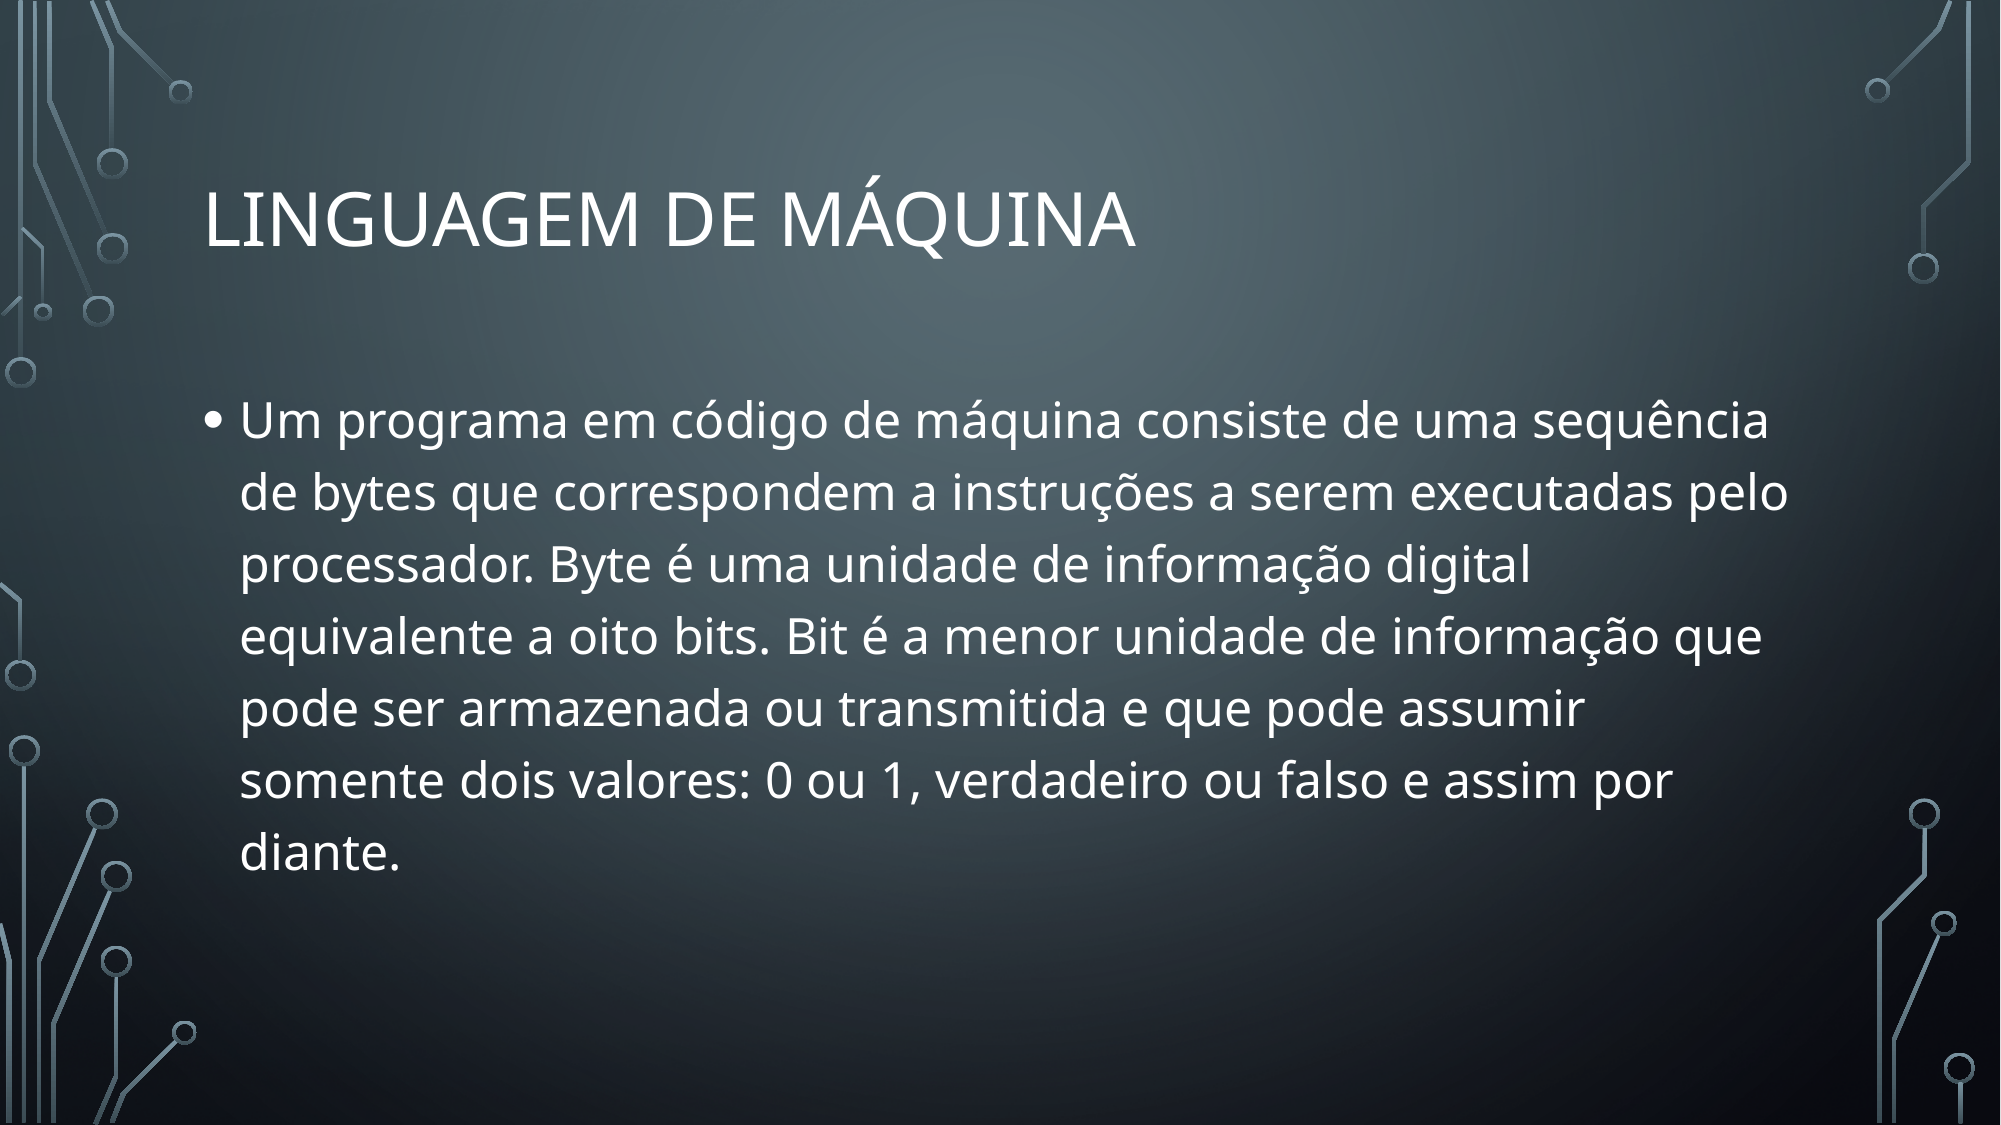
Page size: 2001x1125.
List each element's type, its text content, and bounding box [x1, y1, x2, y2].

list Um programa em código de máquina consiste de uma sequência de bytes que correspondem a instruções a serem executadas pelo processador. Byte é uma unidade de informação digital equivalente a oito bits. Bit é a menor unidade de informação que pode ser armazenada ou transmitida e que pode assumir somente dois valores: 0 ou 1, verdadeiro ou falso e assim por diante. [187, 369, 1813, 950]
title Linguagem de máquina [187, 101, 1813, 344]
